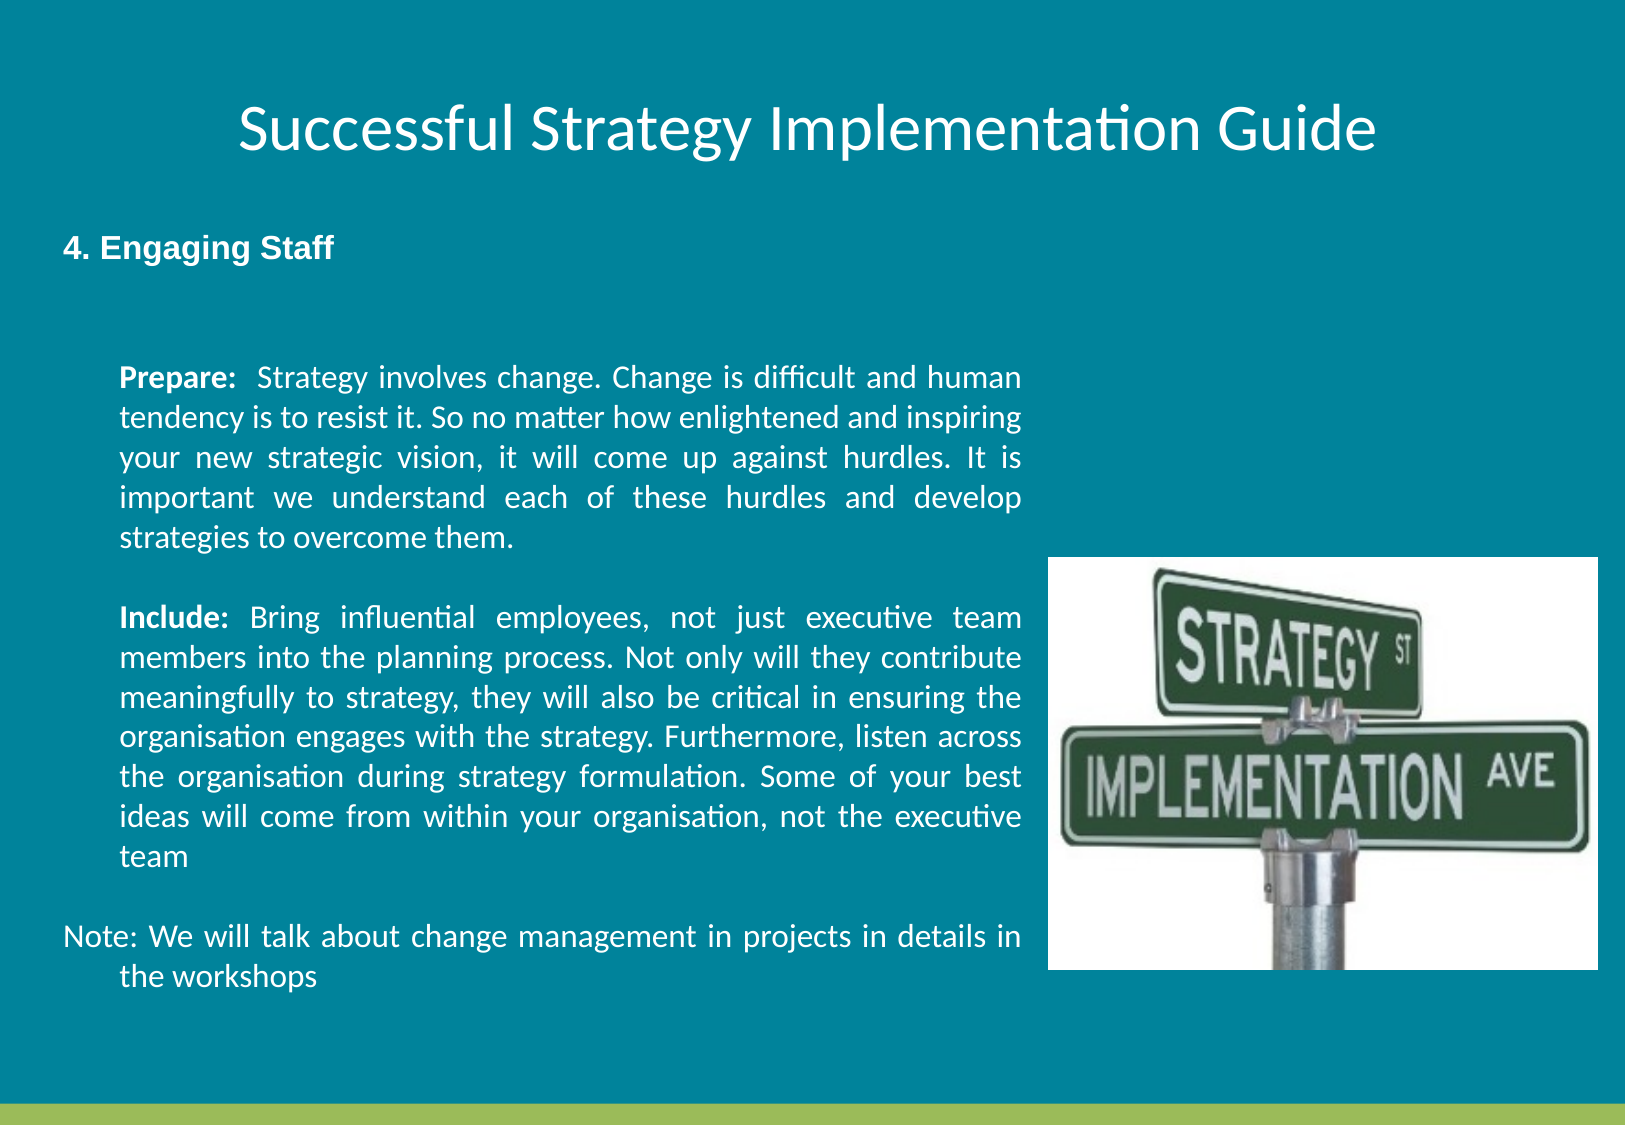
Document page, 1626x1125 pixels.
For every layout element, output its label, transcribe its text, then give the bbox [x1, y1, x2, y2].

list 4. Engaging Staff Prepare: Strategy involves change. Change is difficult and human tendency is to resist it. So no matter how enlightened and inspiring your new strategic vision, it will come up against hurdles. It is important we understand each of these hurdles and develop strategies to overcome them. Include: Bring influential employees, not just executive team members into the planning process. Not only will they contribute meaningfully to strategy, they will also be critical in ensuring the organisation engages with the strategy. Furthermore, listen across the organisation during strategy formulation. Some of your best ideas will come from within your organisation, not the executive team Note: We will talk about change management in projects in details in the workshops [46, 209, 1040, 905]
picture [1047, 556, 1599, 970]
title Successful Strategy Implementation Guide [51, 67, 1566, 194]
